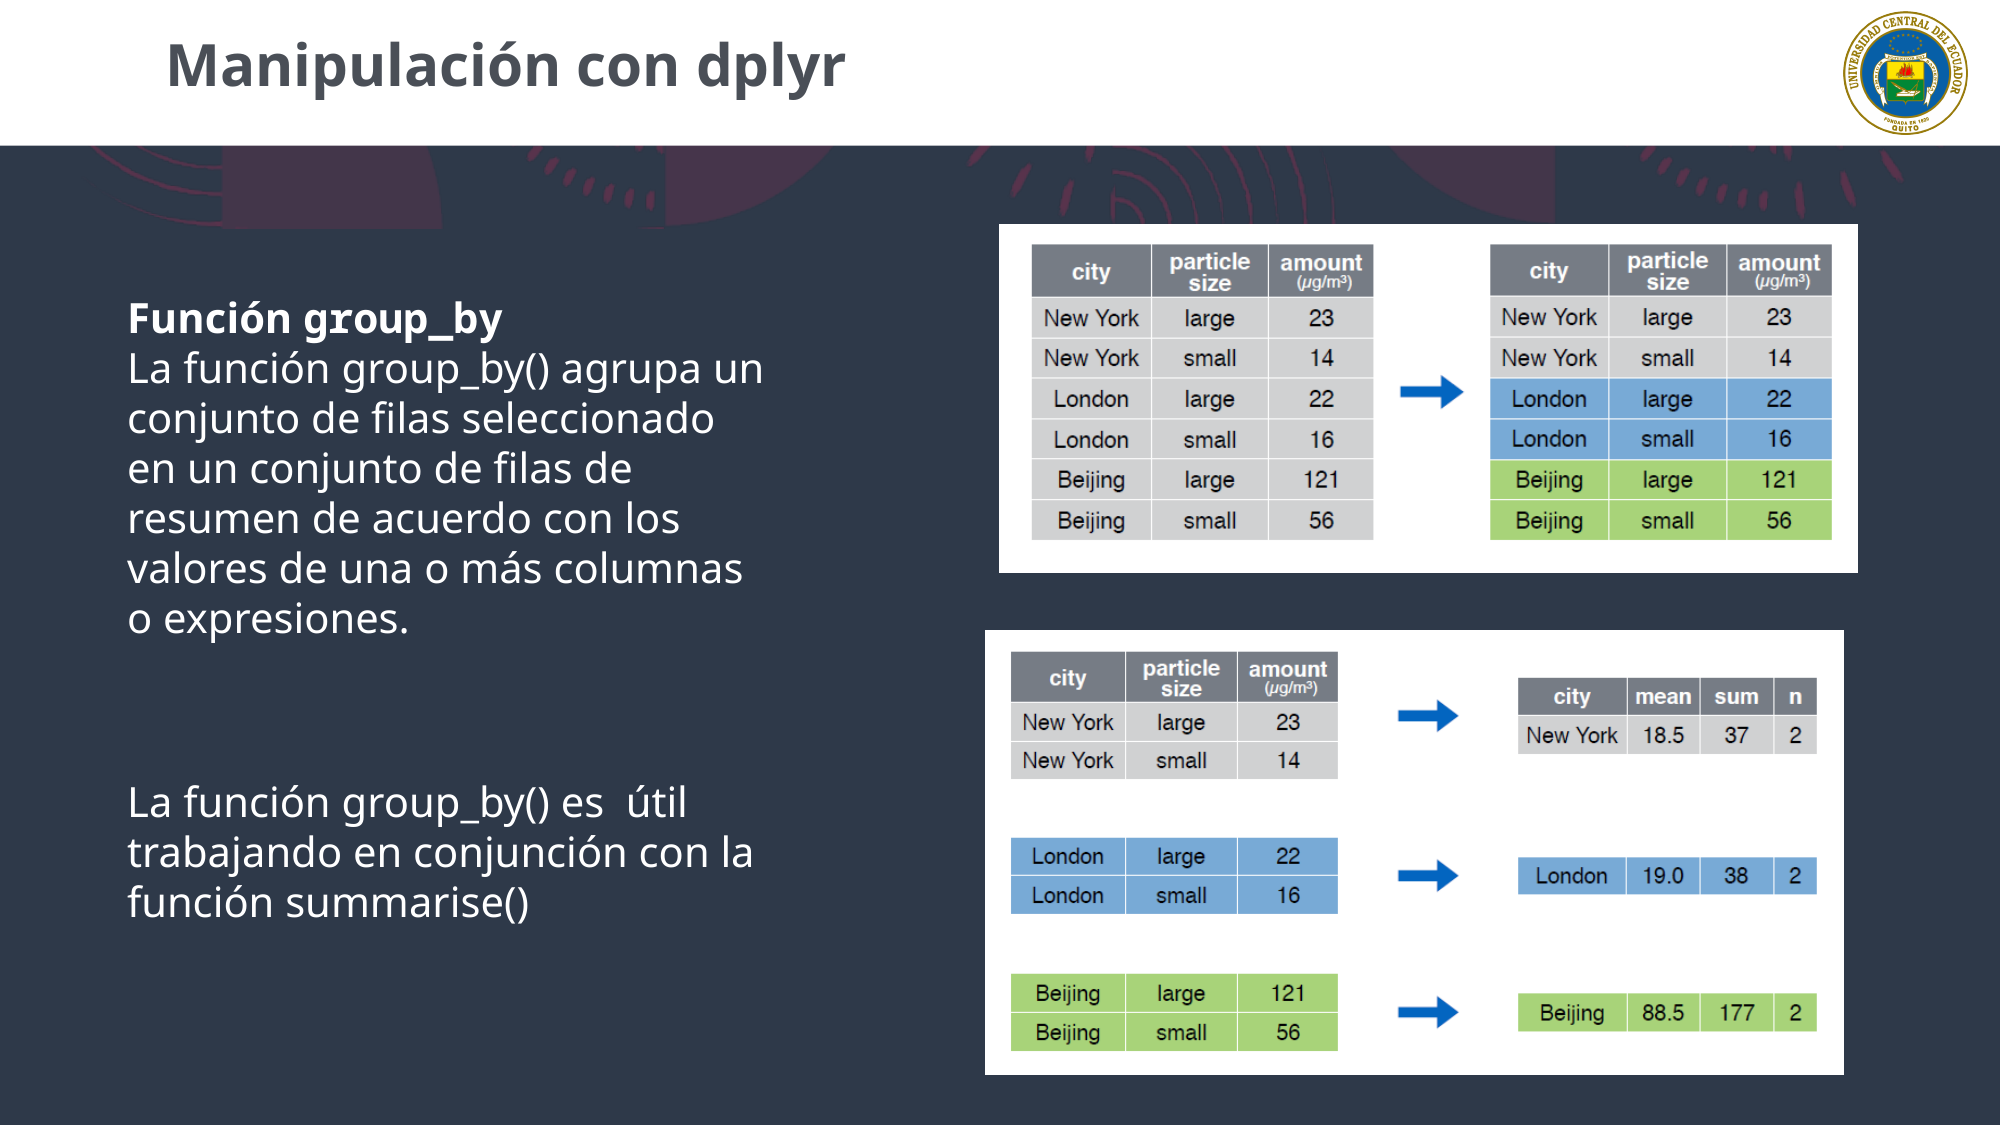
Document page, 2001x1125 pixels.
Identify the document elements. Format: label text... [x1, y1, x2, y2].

picture [1843, 11, 1968, 135]
title Manipulación con dplyr [0, 0, 2000, 146]
text_box Función group_by La función group_by() agrupa un conjunto de filas seleccionado en un conjunto de filas de resumen de acuerdo con los valores de una o más columnas o expresiones. [112, 284, 784, 650]
text_box La función group_by() es útil trabajando en conjunción con la función summarise() [112, 768, 861, 934]
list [999, 224, 1858, 573]
picture [985, 630, 1844, 1075]
